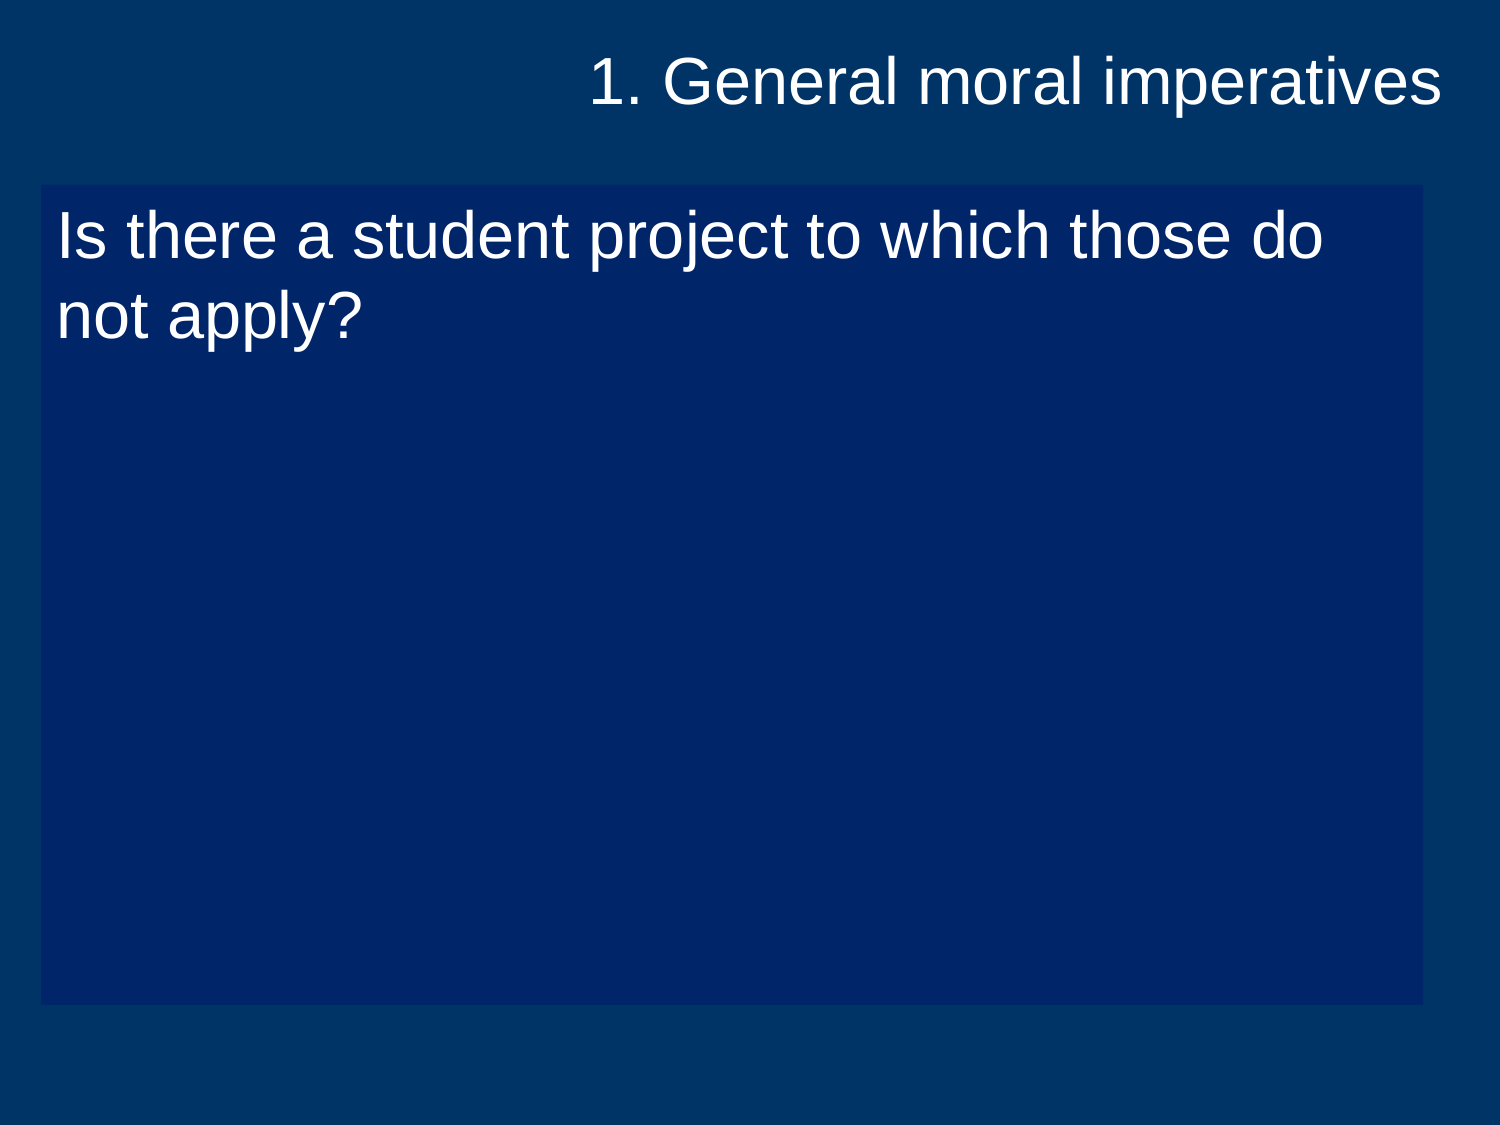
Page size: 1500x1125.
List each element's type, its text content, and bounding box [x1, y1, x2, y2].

list Is there a student project to which those do not apply? [40, 184, 1424, 1006]
title 1. General moral imperatives [442, 18, 1460, 138]
